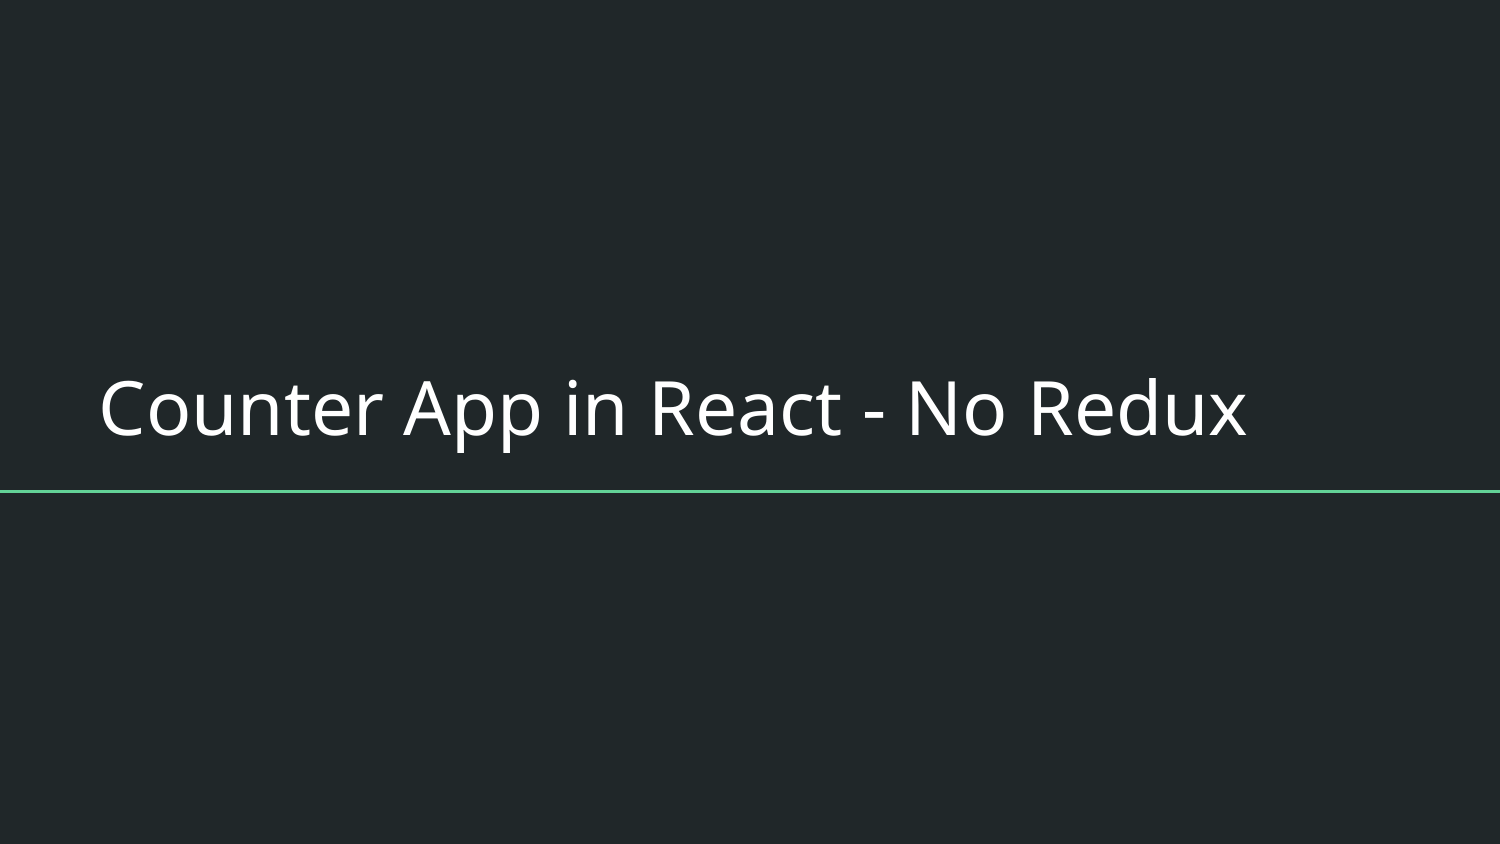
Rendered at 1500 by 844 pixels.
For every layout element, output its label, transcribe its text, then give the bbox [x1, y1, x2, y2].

title Counter App in React - No Redux [83, 337, 1417, 466]
